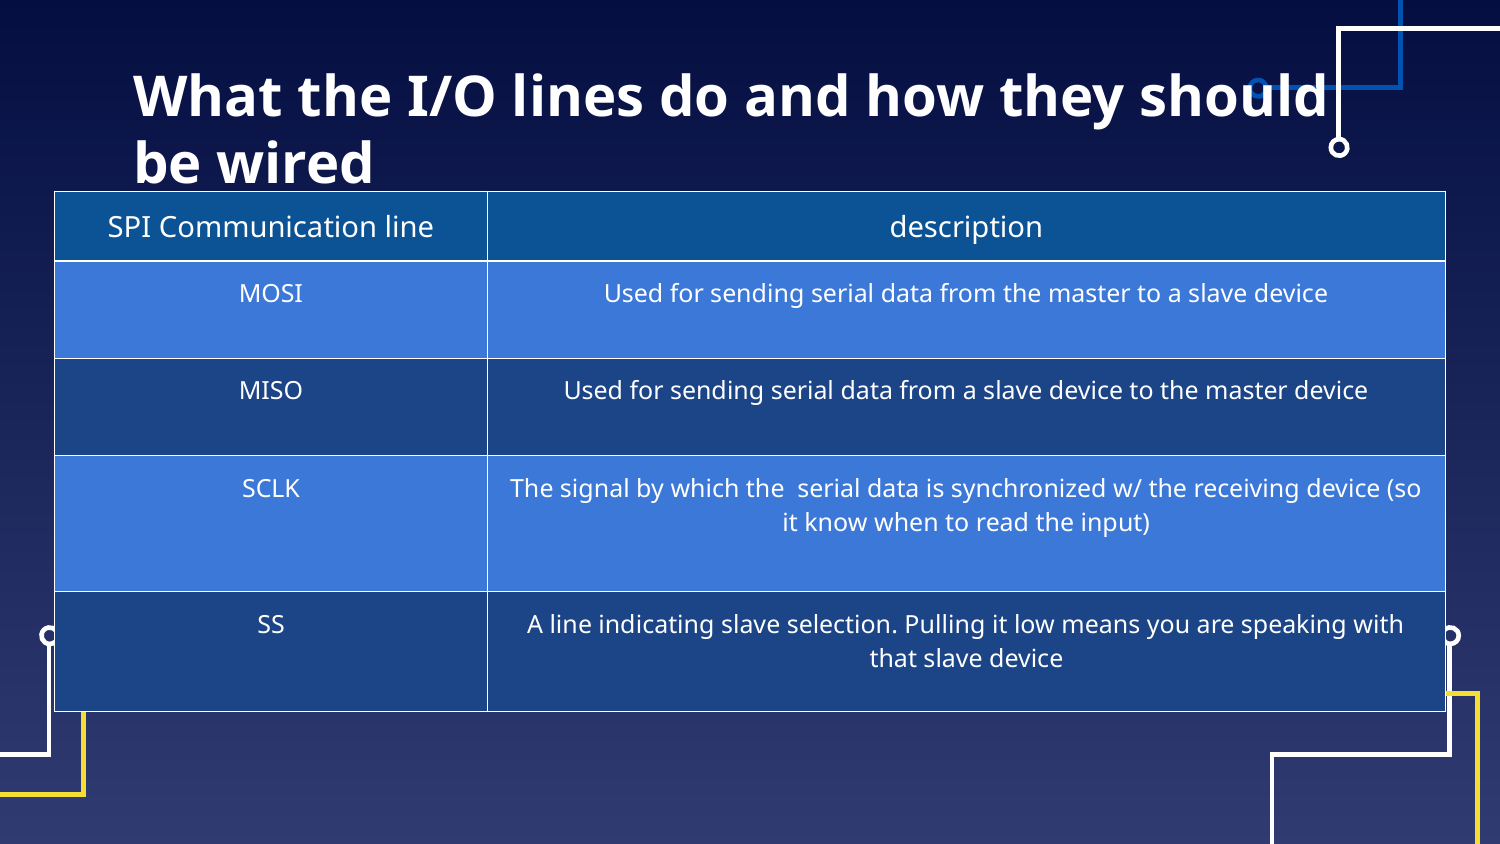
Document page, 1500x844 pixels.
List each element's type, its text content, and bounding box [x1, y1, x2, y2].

table_cell SS [55, 592, 487, 711]
table_cell SCLK [55, 456, 487, 591]
table_cell MOSI [55, 262, 487, 358]
table_cell MISO [55, 359, 487, 455]
table_cell Used for sending serial data from the master to a slave device [488, 262, 1445, 358]
table_header SPI Communication line [55, 192, 487, 260]
table_header description [488, 192, 1445, 260]
title What the I/O lines do and how they should be wired [118, 88, 1382, 167]
table_cell Used for sending serial data from a slave device to the master device [488, 359, 1445, 455]
table_cell The signal by which the serial data is synchronized w/ the receiving device (so it know when to read the input) [488, 456, 1445, 591]
table_cell A line indicating slave selection. Pulling it low means you are speaking with that slave device [488, 592, 1445, 711]
